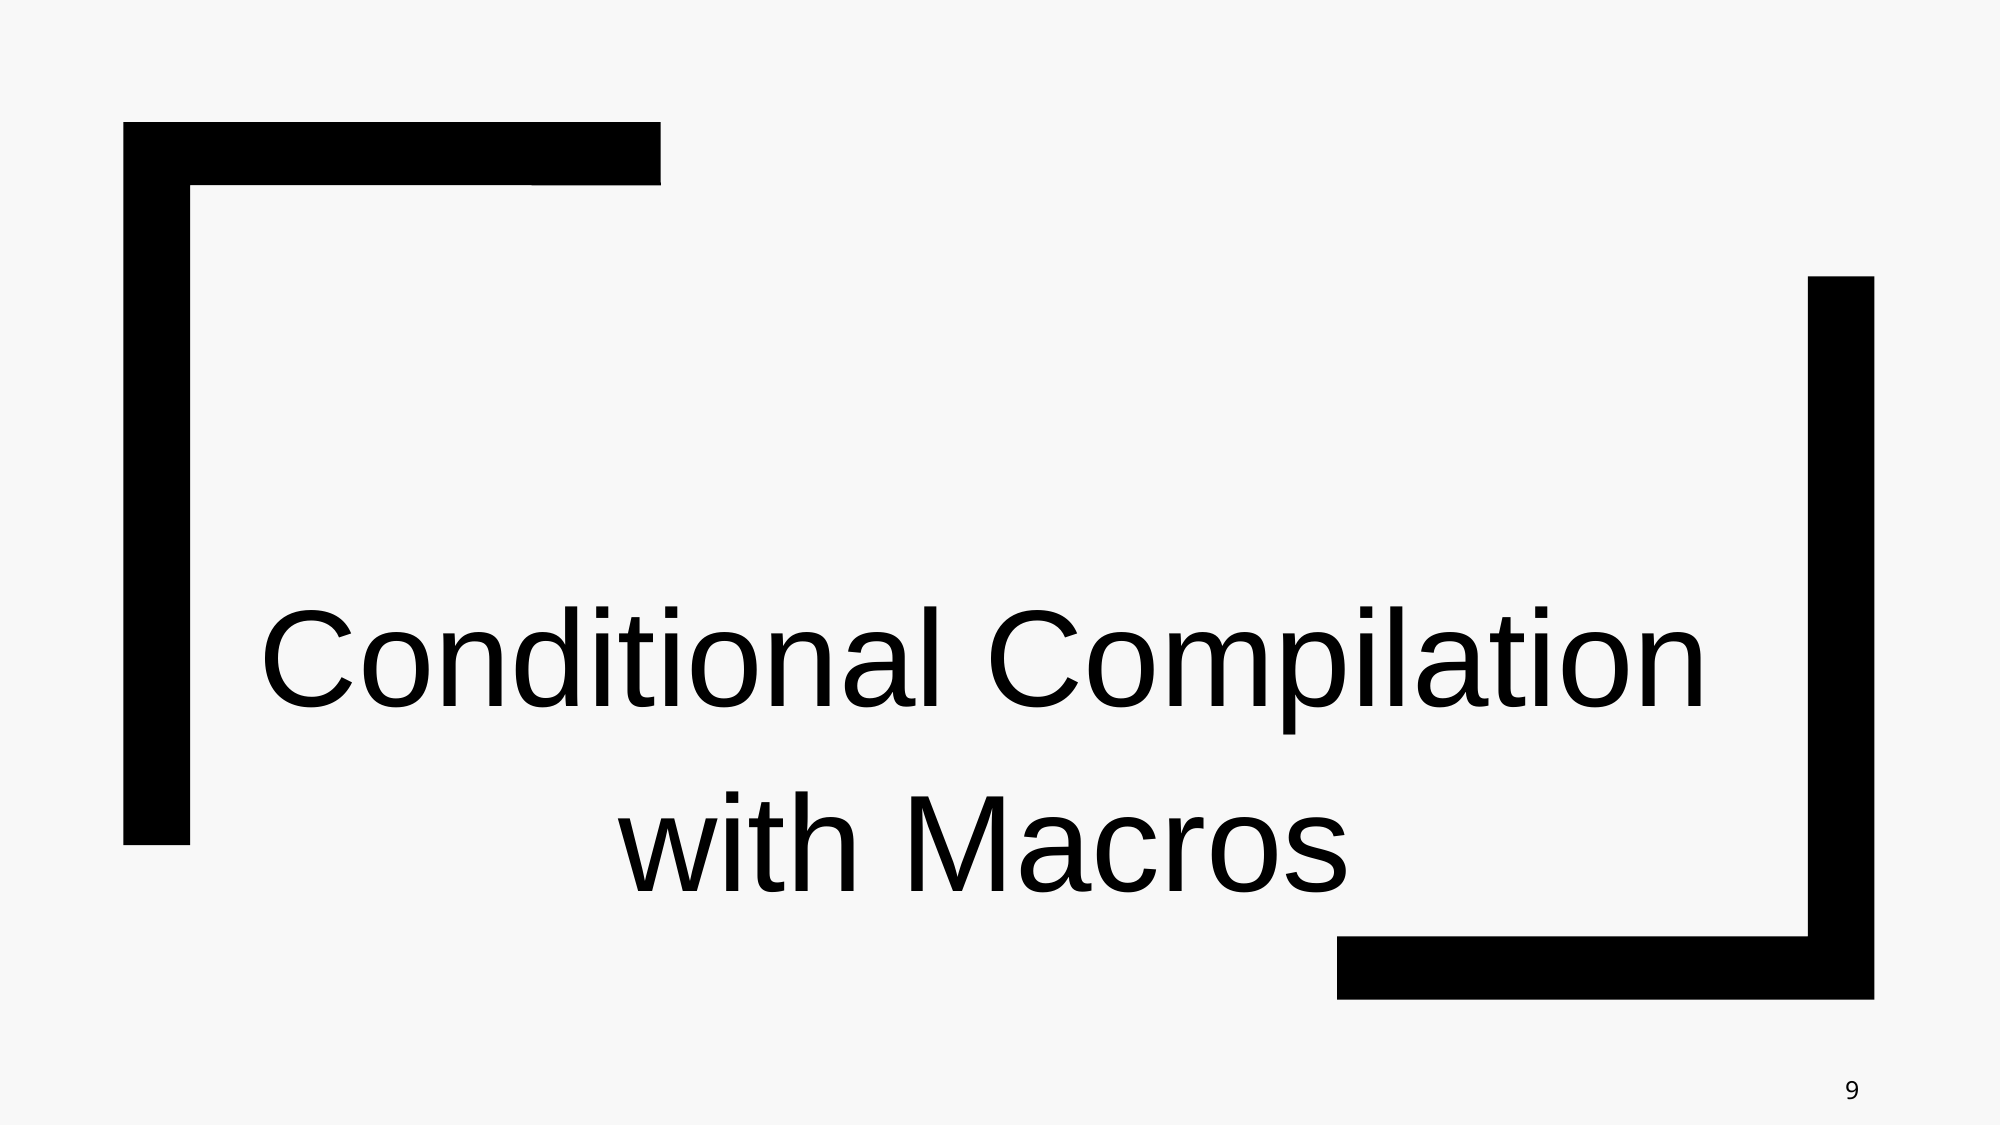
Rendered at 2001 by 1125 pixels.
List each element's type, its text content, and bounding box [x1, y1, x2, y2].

subtitle Conditional Compilation with Macros [233, 542, 1737, 923]
slide_number 9 [1612, 1058, 1875, 1125]
